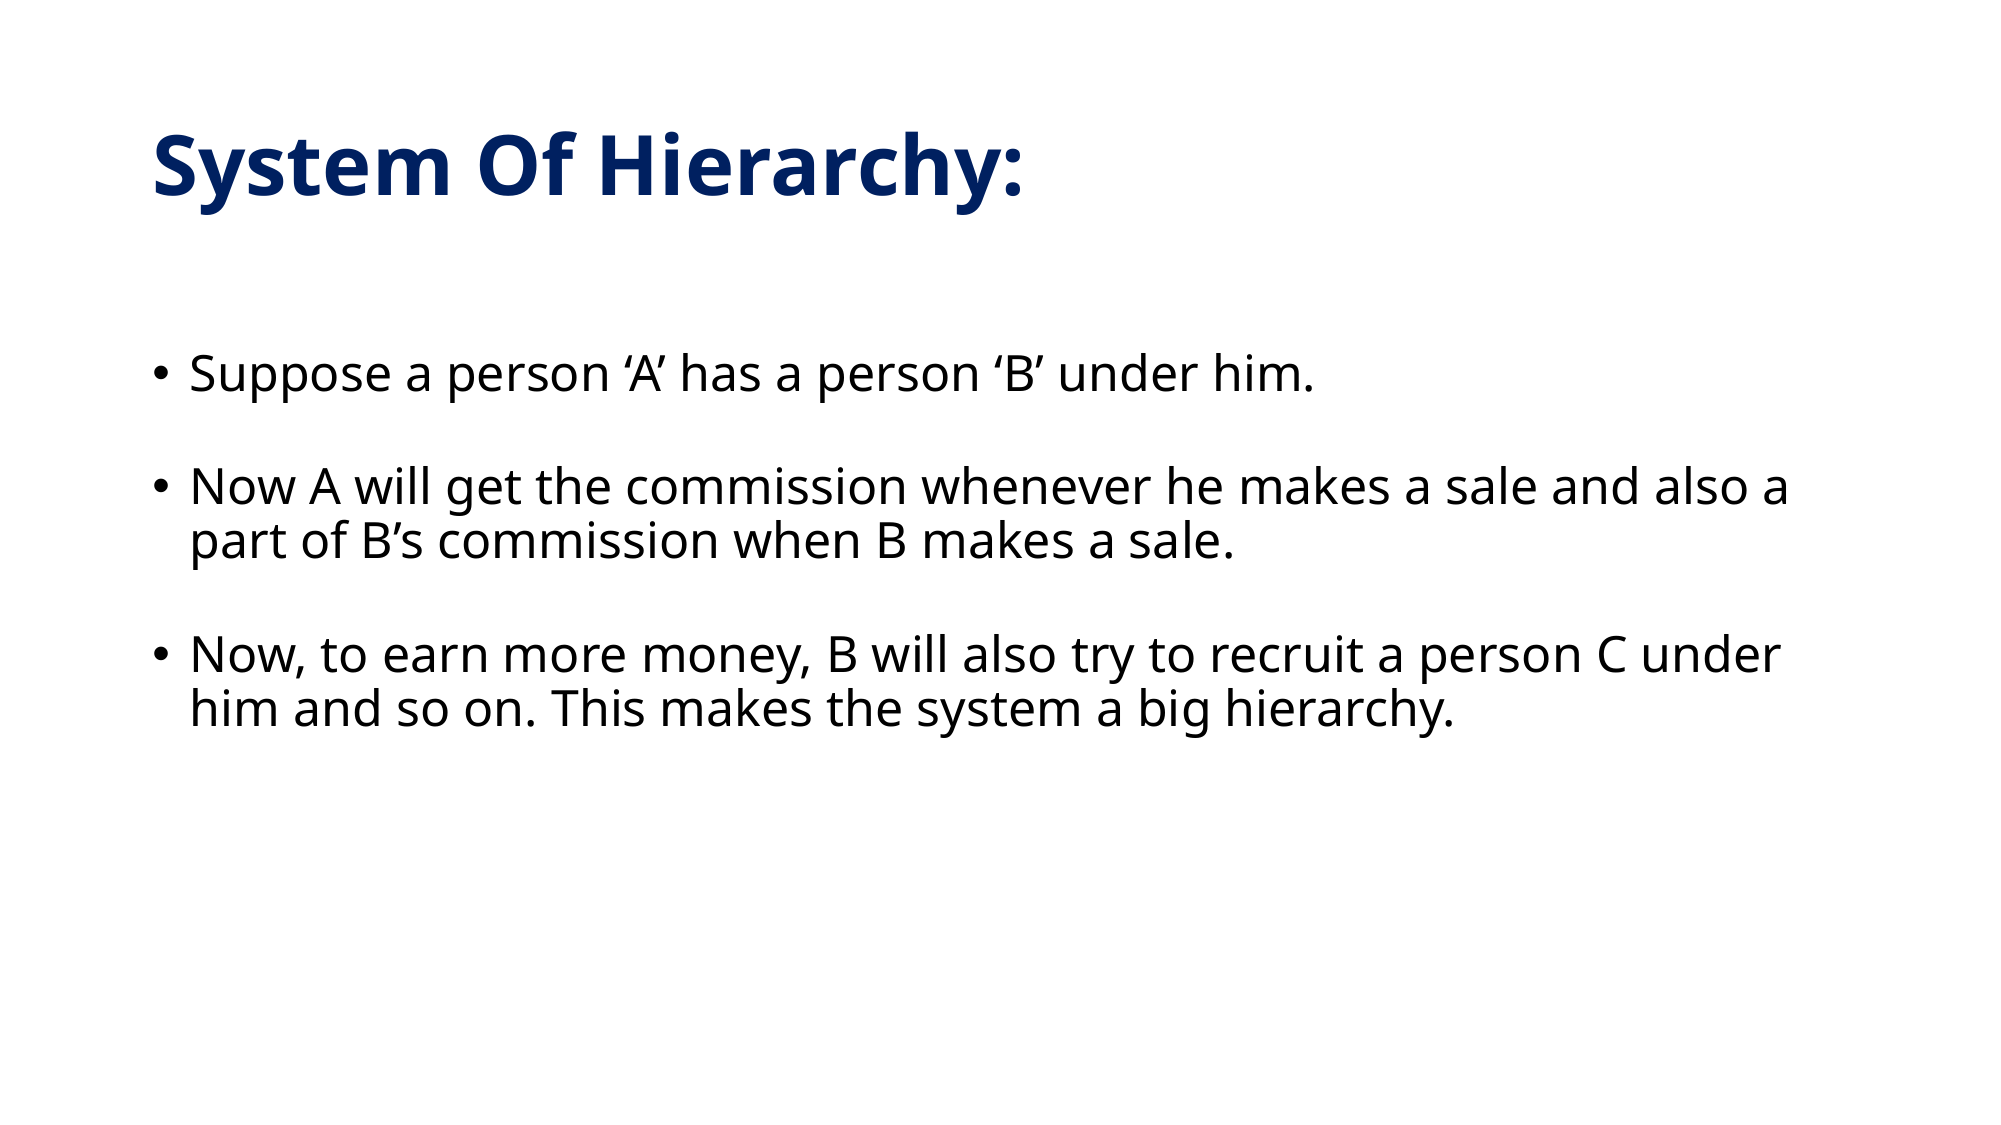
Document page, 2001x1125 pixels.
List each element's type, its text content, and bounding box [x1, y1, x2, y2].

title System Of Hierarchy: [137, 59, 1863, 278]
list Suppose a person ‘A’ has a person ‘B’ under him. Now A will get the commission whenever he makes a sale and also a part of B’s commission when B makes a sale. Now, to earn more money, B will also try to recruit a person C under him and so on. This makes the system a big hierarchy. [137, 299, 1863, 1014]
